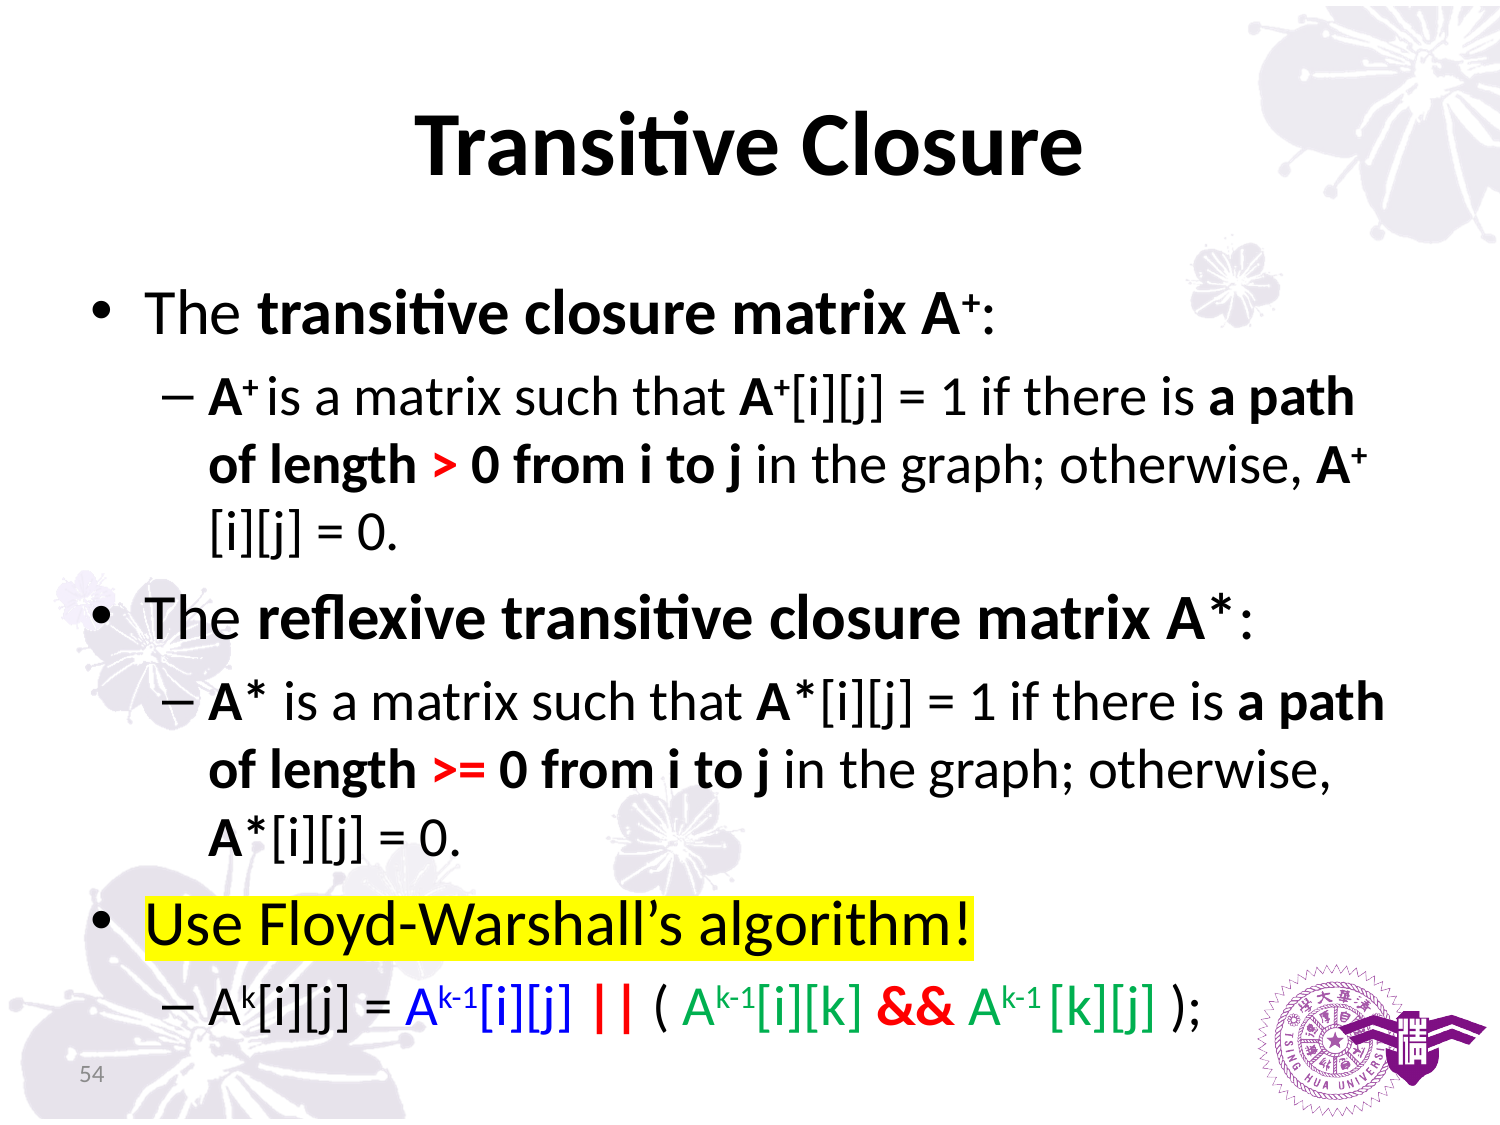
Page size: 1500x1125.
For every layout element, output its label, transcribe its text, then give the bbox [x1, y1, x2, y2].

list The transitive closure matrix A+: A+ is a matrix such that A+[i][j] = 1 if there is a path of length > 0 from i to j in the graph; otherwise, A+[i][j] = 0. The reflexive transitive closure matrix A*: A* is a matrix such that A*[i][j] = 1 if there is a path of length >= 0 from i to j in the graph; otherwise, A*[i][j] = 0. Use Floyd-Warshall’s algorithm! Ak[i][j] = Ak-1[i][j] || ( Ak-1[i][k] && Ak-1 [k][j] ); [75, 262, 1425, 1047]
picture [0, 6, 1500, 1119]
title Transitive Closure [75, 45, 1425, 233]
slide_number 54 [0, 1042, 120, 1103]
